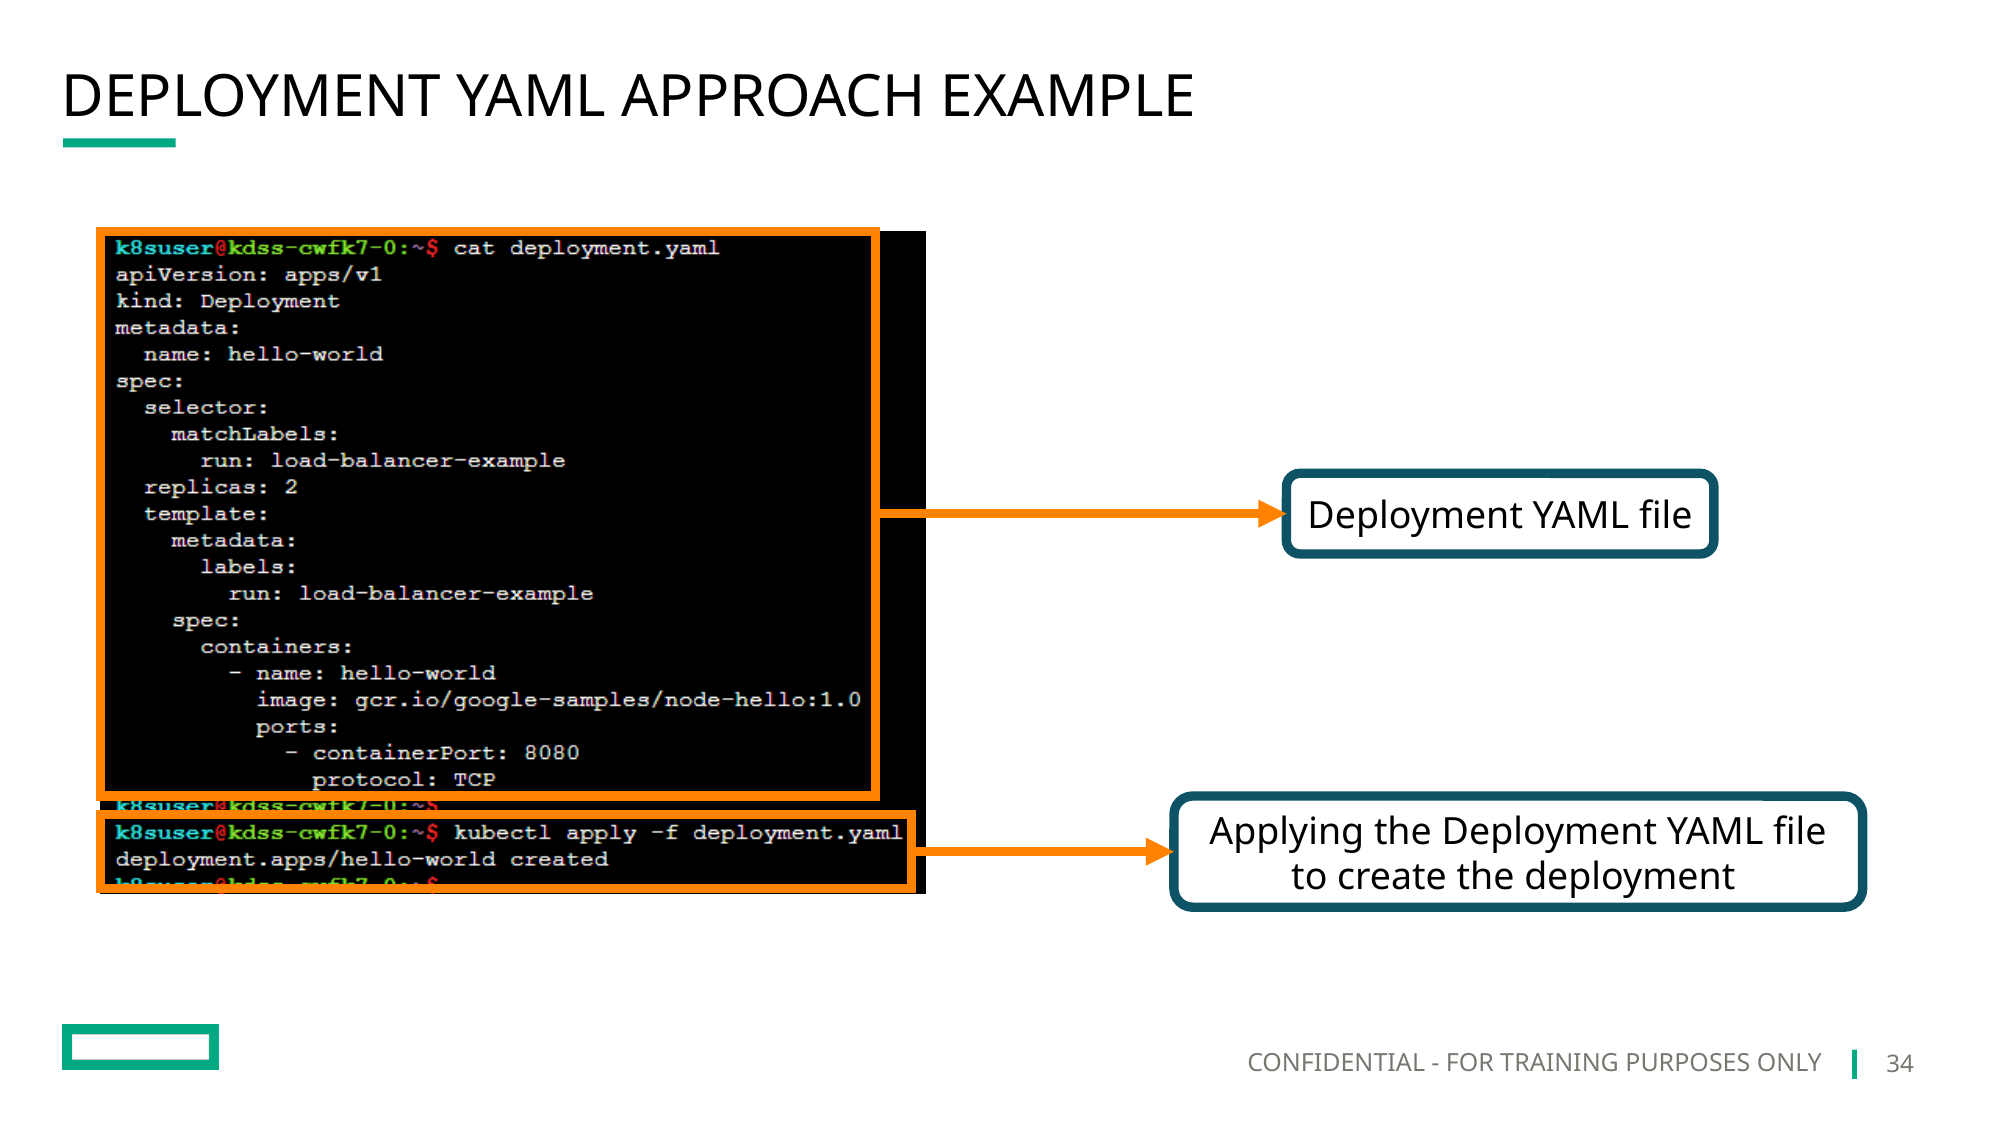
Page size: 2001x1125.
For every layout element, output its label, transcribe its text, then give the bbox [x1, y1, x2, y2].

picture [100, 231, 926, 894]
picture [1852, 1043, 1857, 1079]
text_box Deployment YAML file [1285, 472, 1715, 556]
slide_number 34 [1837, 1033, 1950, 1094]
footer CONFIDENTIAL - FOR TRAINING PURPOSES ONLY [1162, 1039, 1837, 1076]
picture [62, 1024, 219, 1070]
title Deployment YAML Approach Example [42, 60, 1927, 135]
text_box Applying the Deployment YAML file to create the deployment [1172, 794, 1864, 909]
